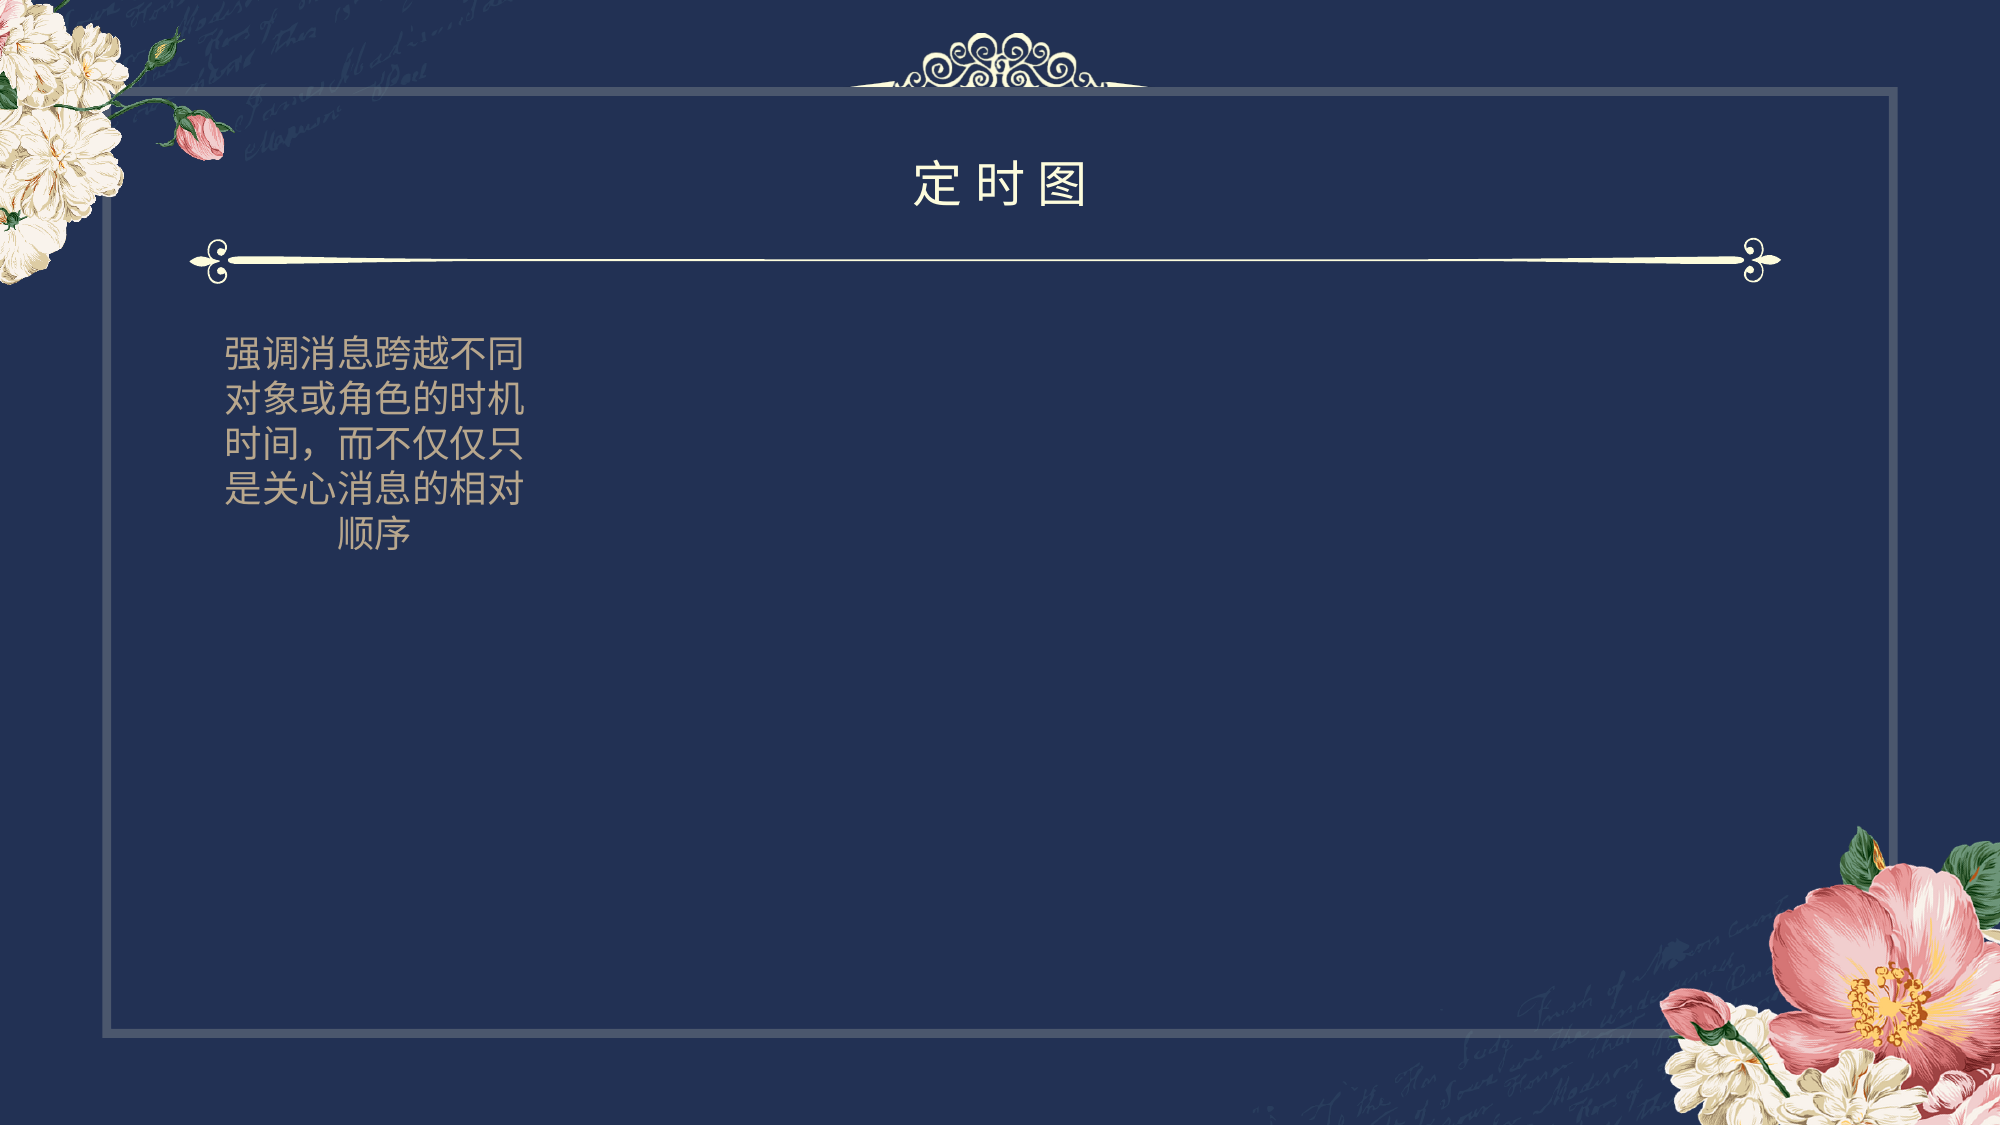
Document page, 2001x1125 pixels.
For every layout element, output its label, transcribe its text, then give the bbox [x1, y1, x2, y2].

picture [1438, 690, 2000, 1125]
picture [0, 0, 235, 338]
text_box 强调消息跨越不同对象或角色的时机时间，而不仅仅只是关心消息的相对顺序 [207, 322, 543, 563]
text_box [189, 236, 1782, 284]
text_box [481, 33, 1518, 222]
